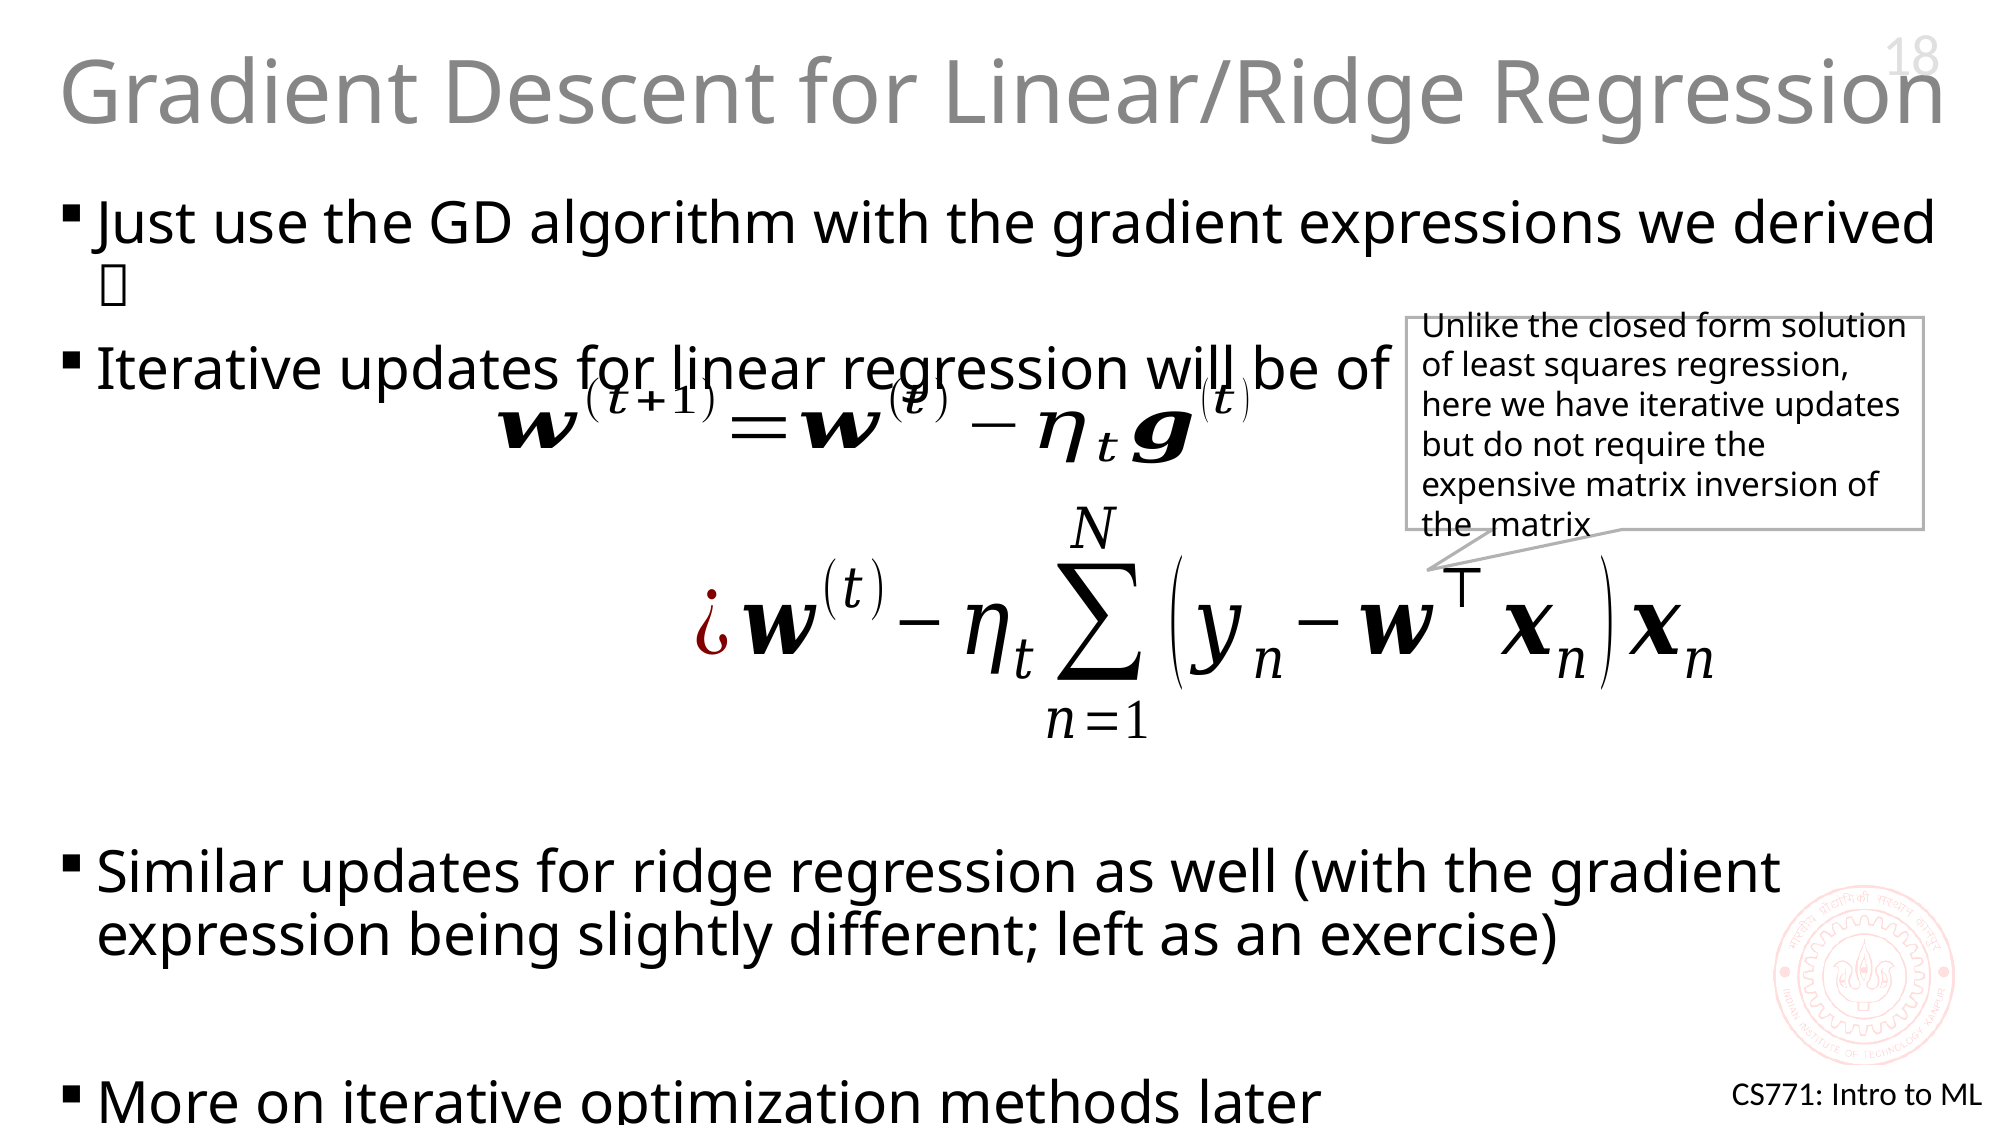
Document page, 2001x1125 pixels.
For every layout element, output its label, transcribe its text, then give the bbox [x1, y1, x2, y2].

list Just use the GD algorithm with the gradient expressions we derived  Iterative updates for linear regression will be of the form Similar updates for ridge regression as well (with the gradient expression being slightly different; left as an exercise) More on iterative optimization methods later [43, 185, 1970, 1098]
slide_number 18 [1857, 22, 1957, 83]
title Gradient Descent for Linear/Ridge Regression [43, 27, 1970, 163]
